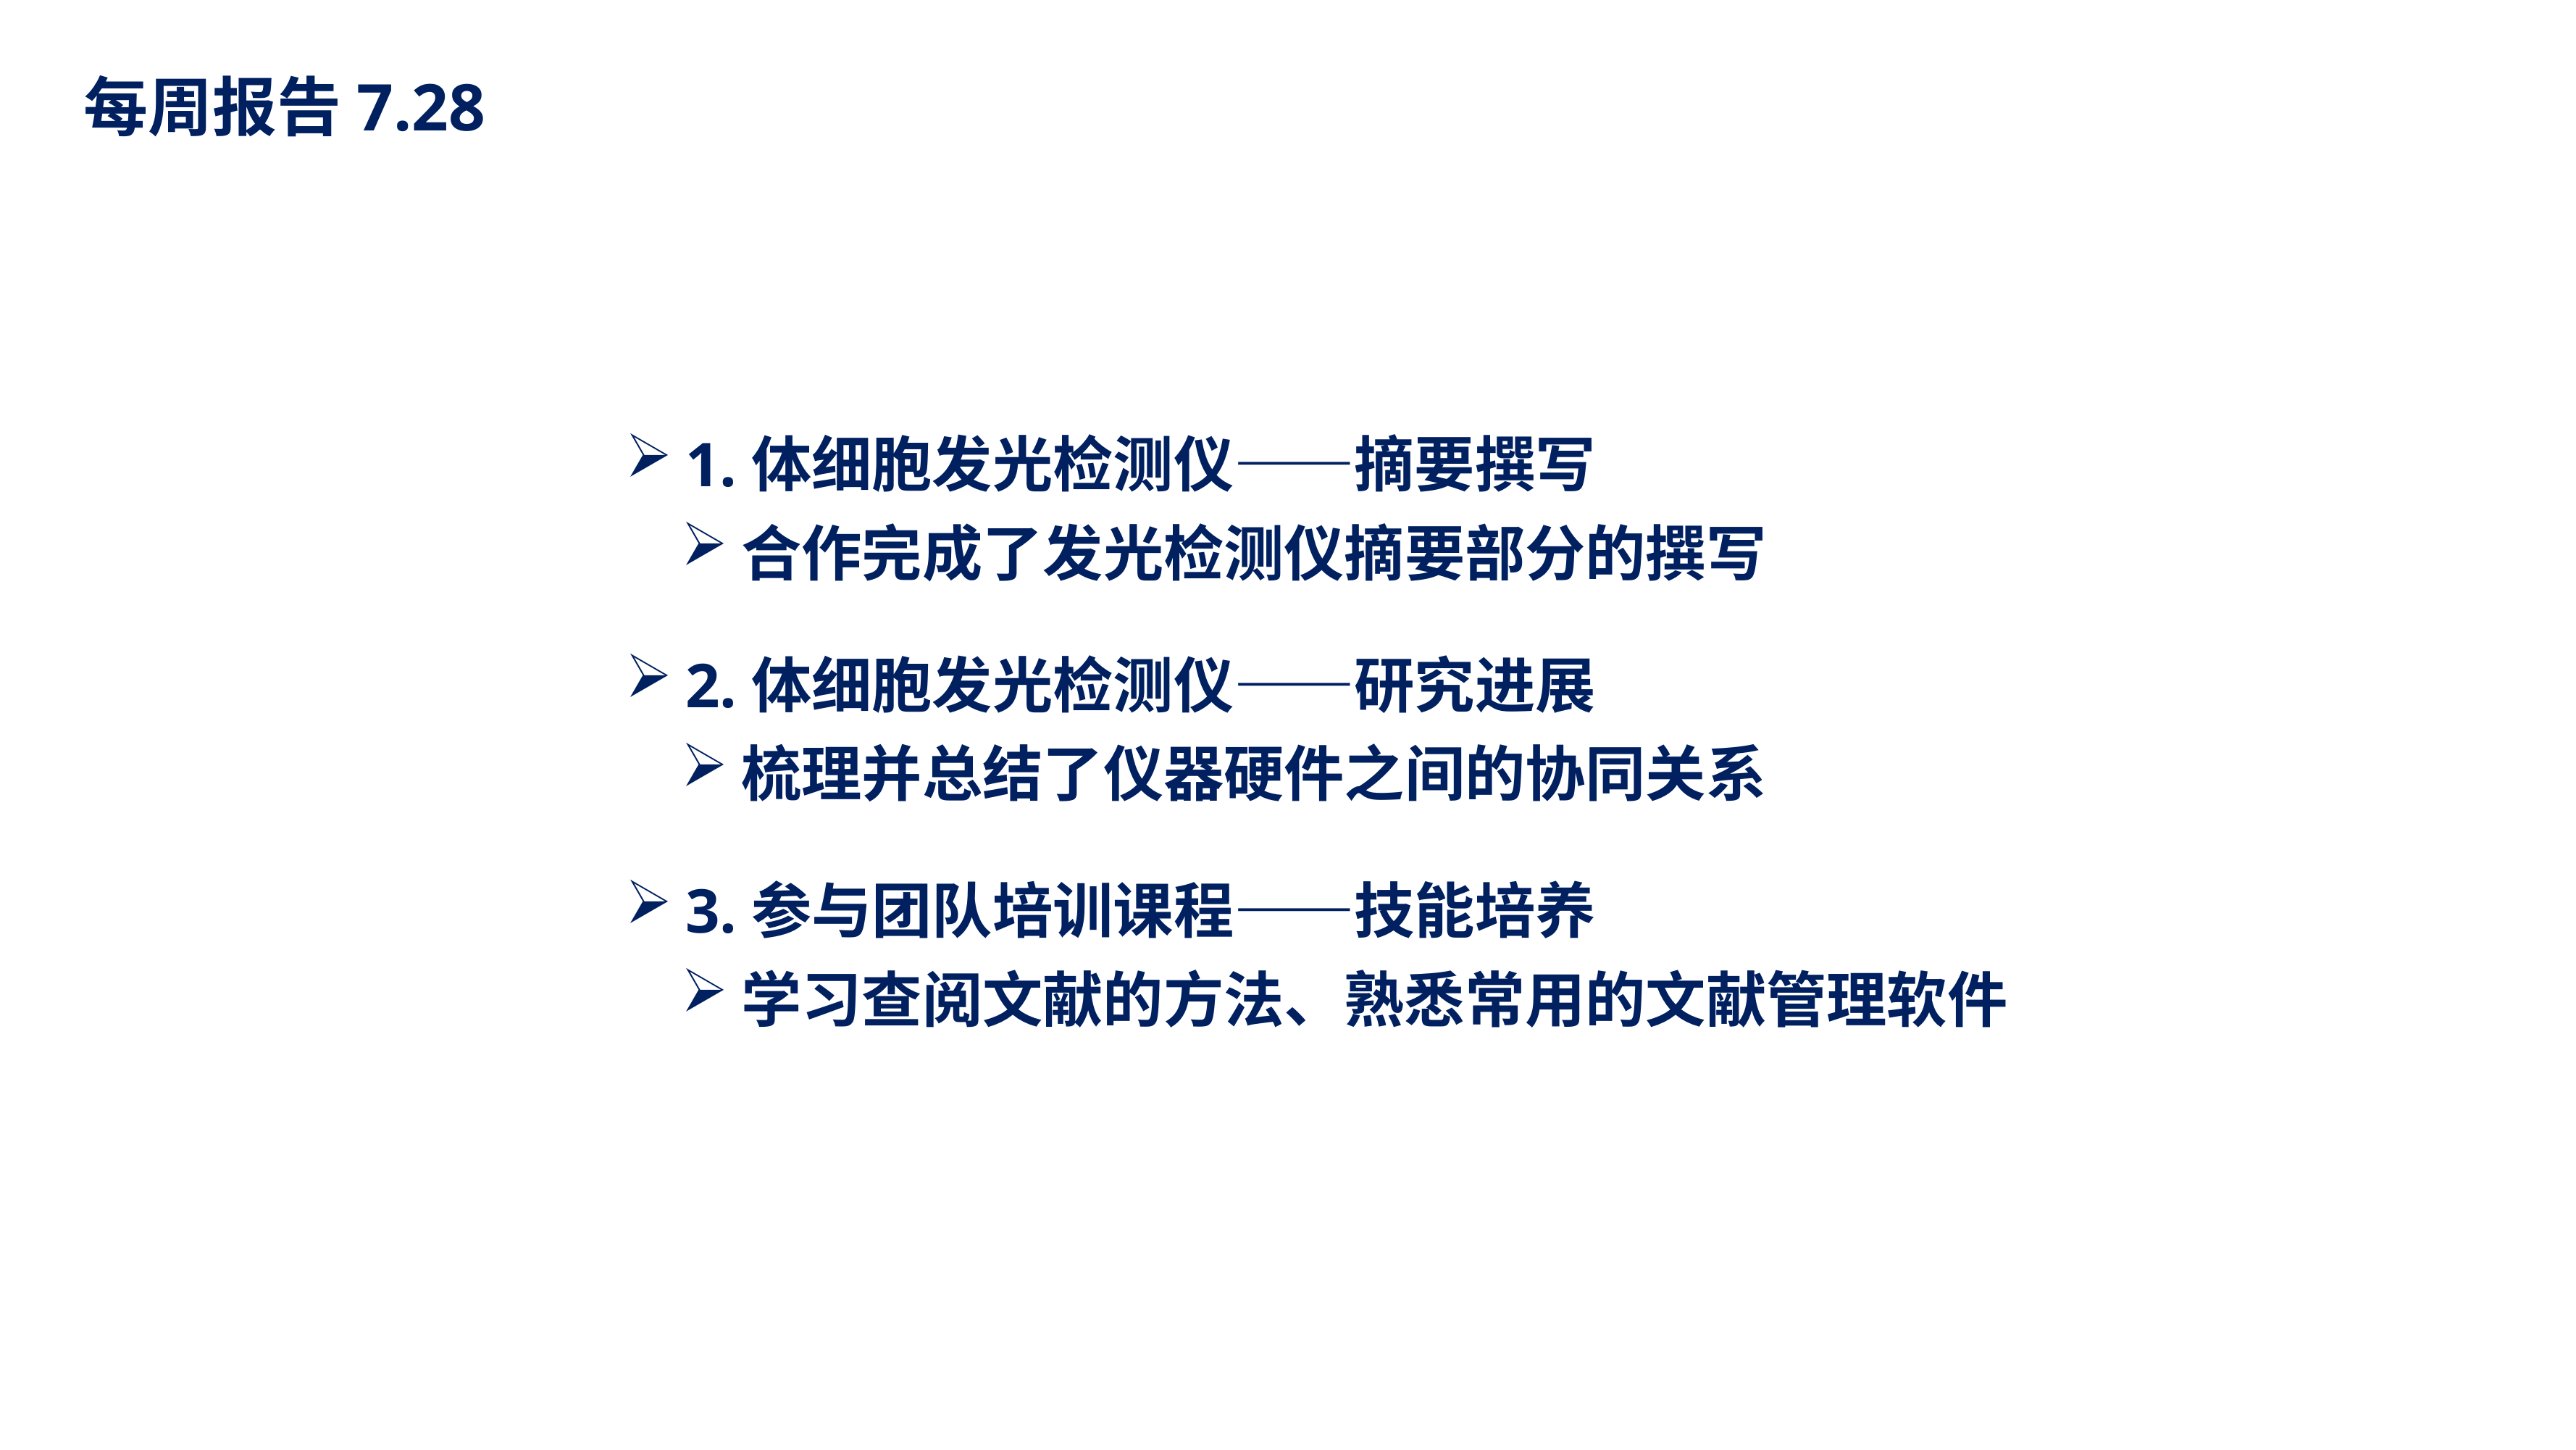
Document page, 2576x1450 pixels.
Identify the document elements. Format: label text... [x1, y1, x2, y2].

text_box 3.参与团队培训课程——技能培养 [614, 846, 1871, 951]
text_box 每周报告7.28 [72, 61, 1937, 149]
text_box 梳理并总结了仪器硬件之间的协同关系 [670, 709, 1871, 814]
text_box 学习查阅文献的方法、熟悉常用的文献管理软件 [670, 934, 2059, 1040]
text_box 1.体细胞发光检测仪——摘要撰写 [614, 399, 1871, 504]
text_box 合作完成了发光检测仪摘要部分的撰写 [670, 488, 1871, 593]
text_box 2.体细胞发光检测仪——研究进展 [614, 620, 1871, 725]
